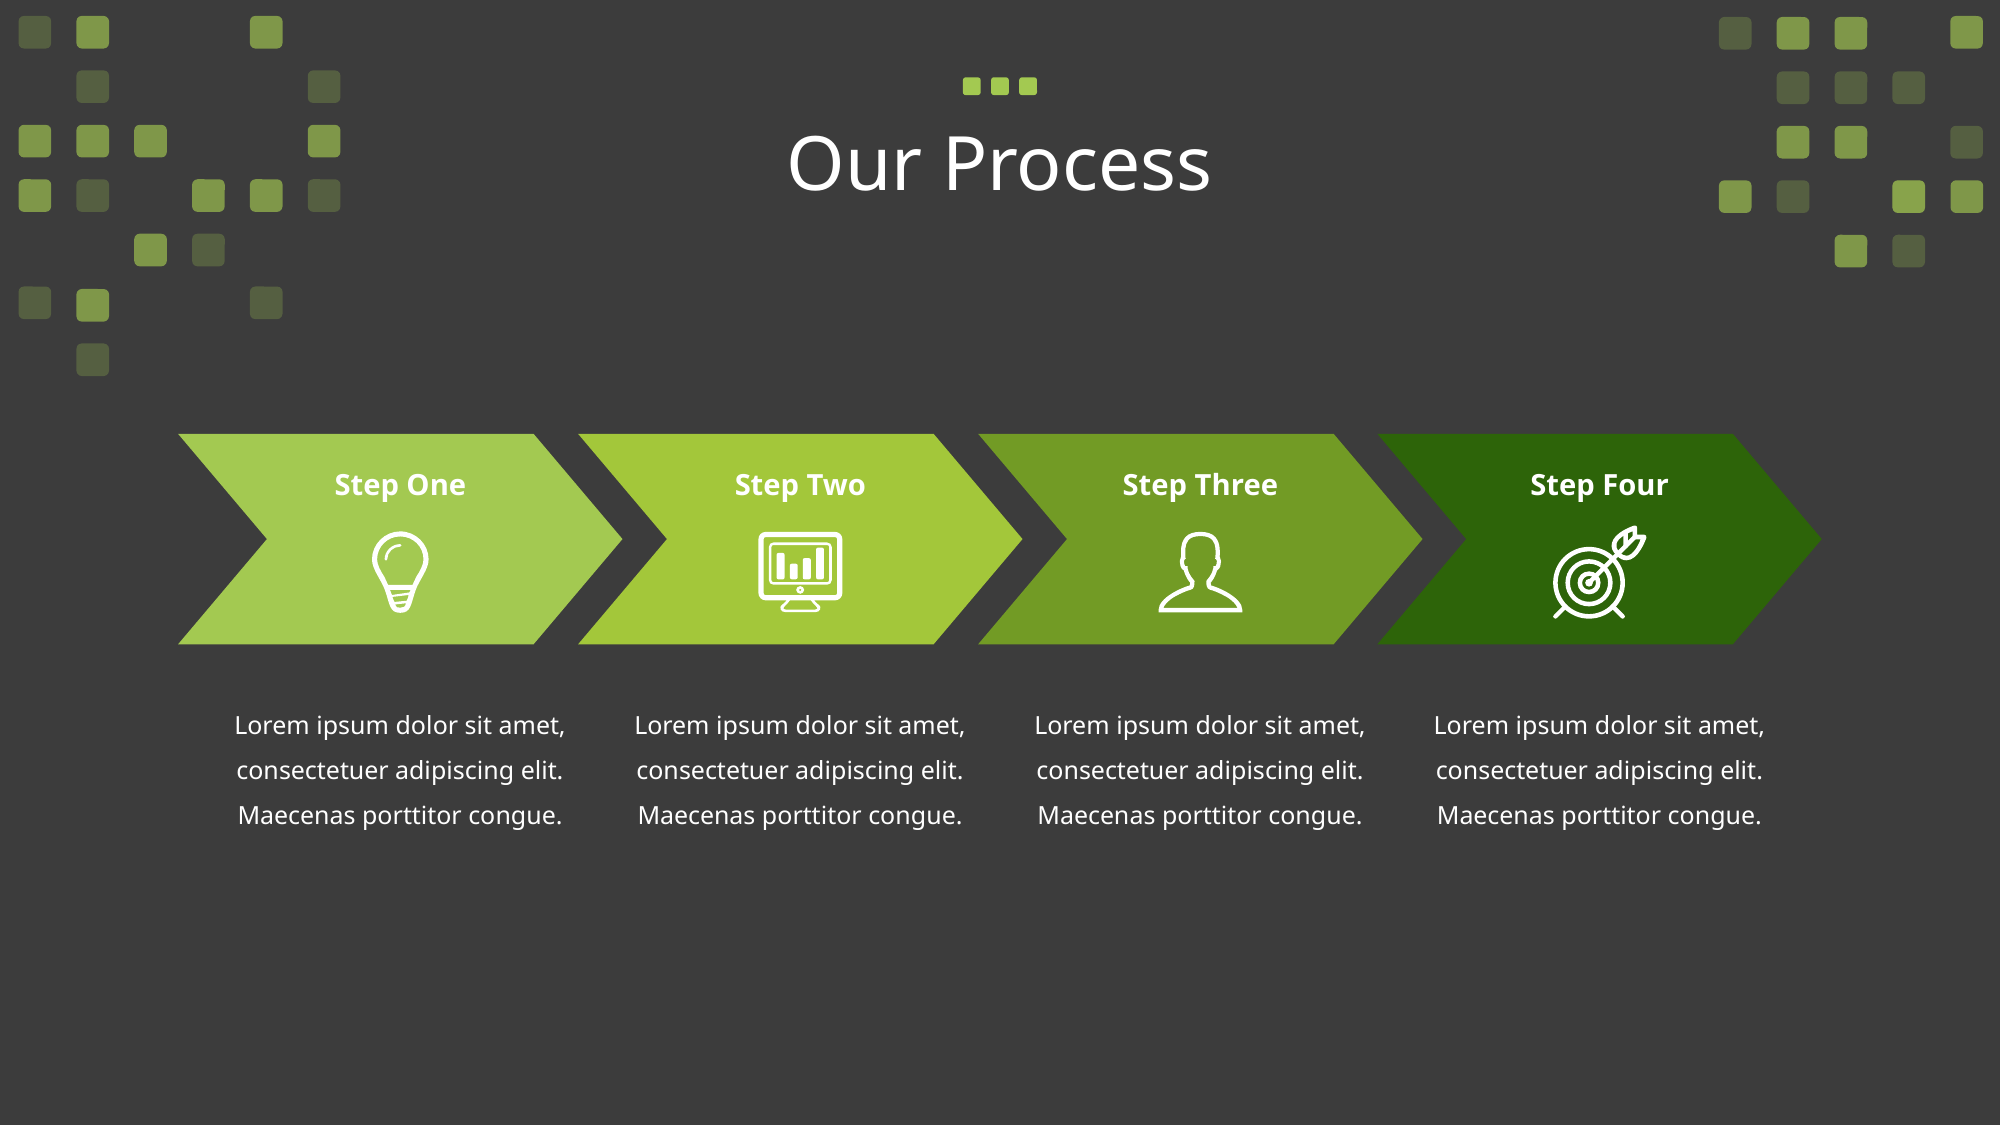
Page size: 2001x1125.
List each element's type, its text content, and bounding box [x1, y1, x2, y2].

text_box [18, 15, 341, 376]
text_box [1552, 525, 1647, 619]
text_box Step One [276, 458, 525, 509]
text_box Step Two [676, 458, 925, 509]
text_box Step Three [1076, 458, 1325, 509]
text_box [962, 77, 1037, 96]
text_box [1158, 531, 1243, 613]
text_box Lorem ipsum dolor sit amet, consectetuer adipiscing elit. Maecenas porttitor congue. [997, 687, 1397, 837]
title Our Process [341, 57, 1863, 276]
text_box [371, 531, 429, 613]
text_box [1375, 432, 1824, 646]
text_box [1718, 15, 1984, 268]
text_box Lorem ipsum dolor sit amet, consectetuer adipiscing elit. Maecenas porttitor congue. [1397, 687, 1803, 837]
text_box Lorem ipsum dolor sit amet, consectetuer adipiscing elit. Maecenas porttitor congue. [597, 687, 997, 837]
text_box Step Four [1475, 458, 1724, 509]
text_box Lorem ipsum dolor sit amet, consectetuer adipiscing elit. Maecenas porttitor congue. [197, 687, 597, 837]
text_box [175, 432, 624, 646]
text_box [975, 432, 1424, 646]
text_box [758, 531, 843, 613]
text_box [575, 432, 1024, 646]
